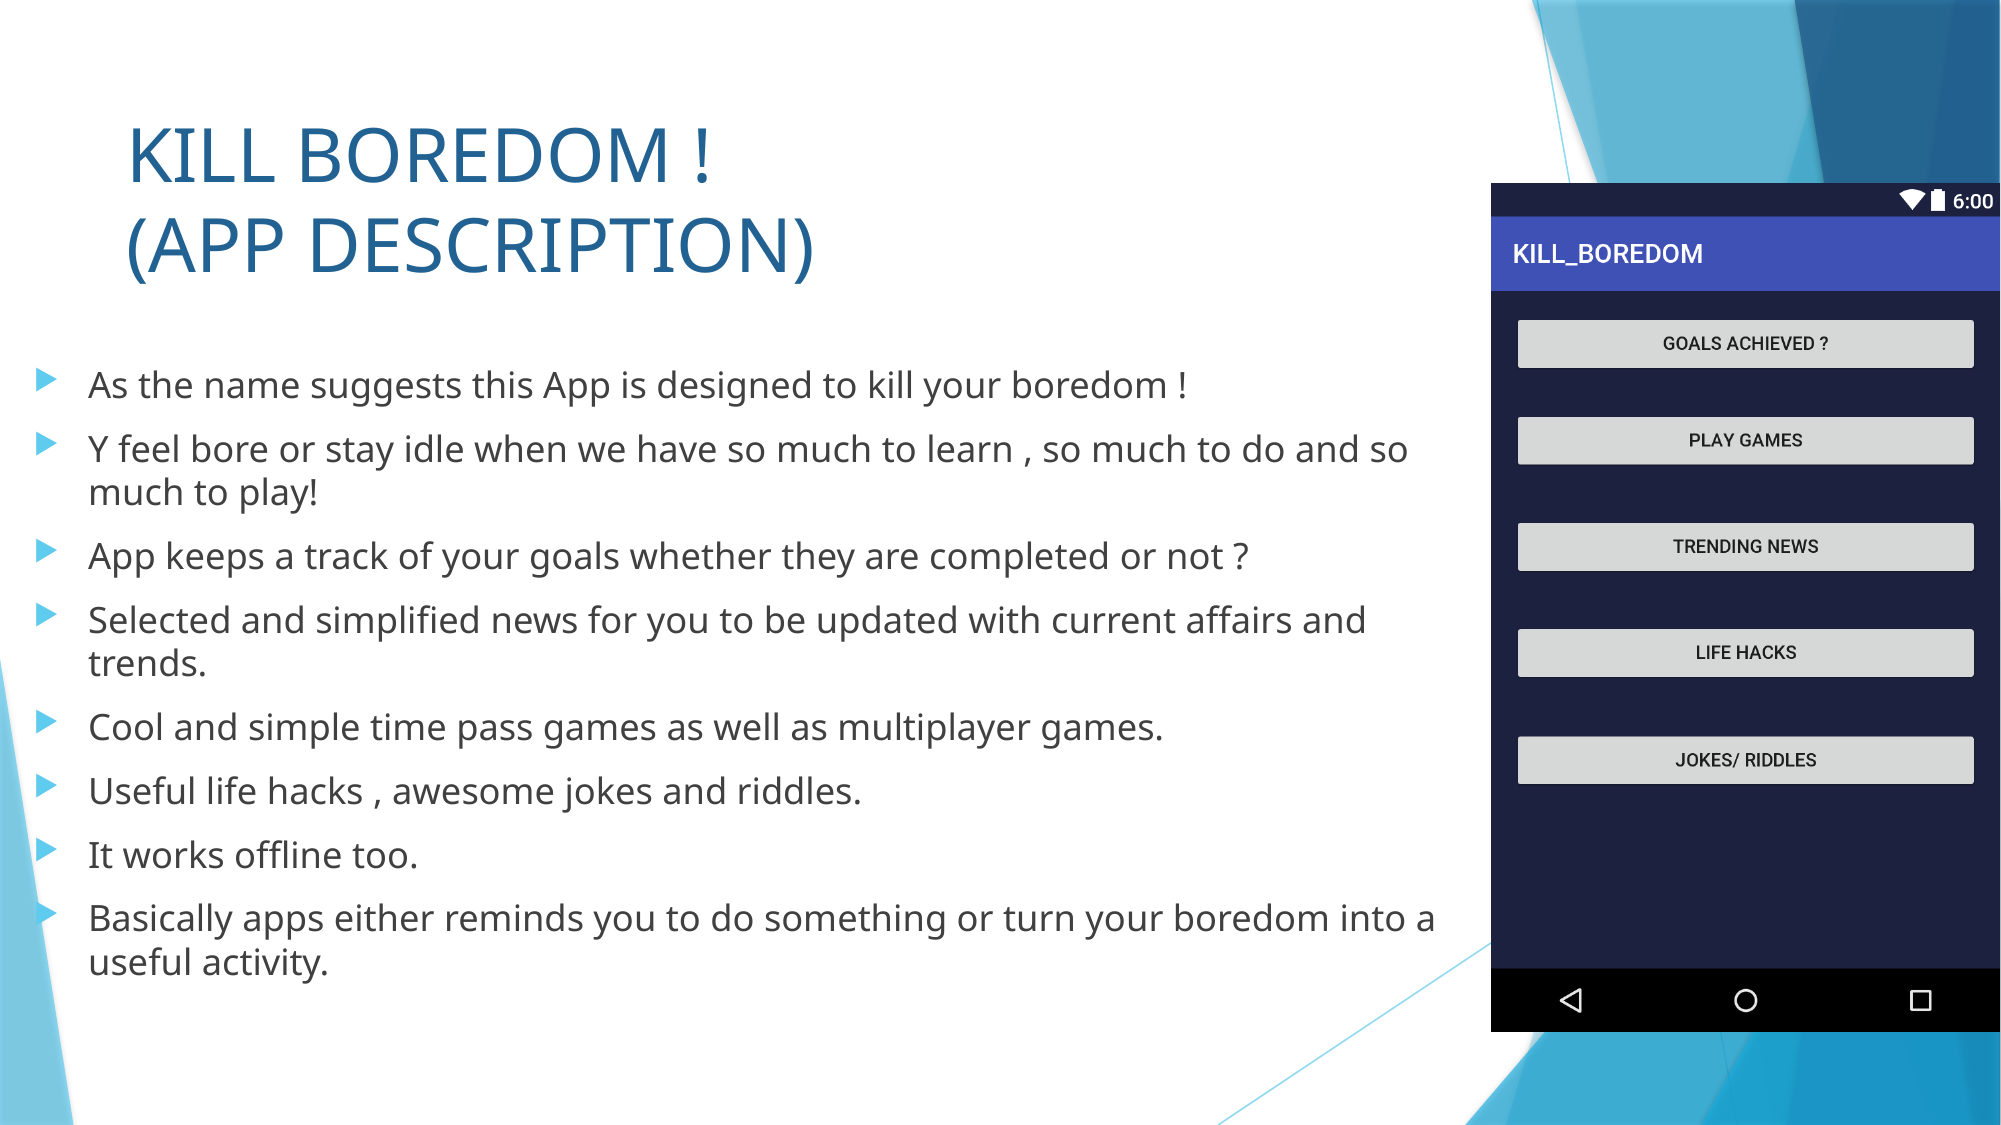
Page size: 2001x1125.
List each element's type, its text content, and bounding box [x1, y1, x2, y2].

title KILL BOREDOM ! (APP DESCRIPTION) [111, 99, 1522, 317]
picture [1490, 183, 2000, 1032]
list As the name suggests this App is designed to kill your boredom ! Y feel bore or stay idle when we have so much to learn , so much to do and so much to play! App keeps a track of your goals whether they are completed or not ? Selected and simplified news for you to be updated with current affairs and trends. Cool and simple time pass games as well as multiplayer games. Useful life hacks , awesome jokes and riddles. It works offline too. Basically apps either reminds you to do something or turn your boredom into a useful activity. [18, 354, 1486, 992]
